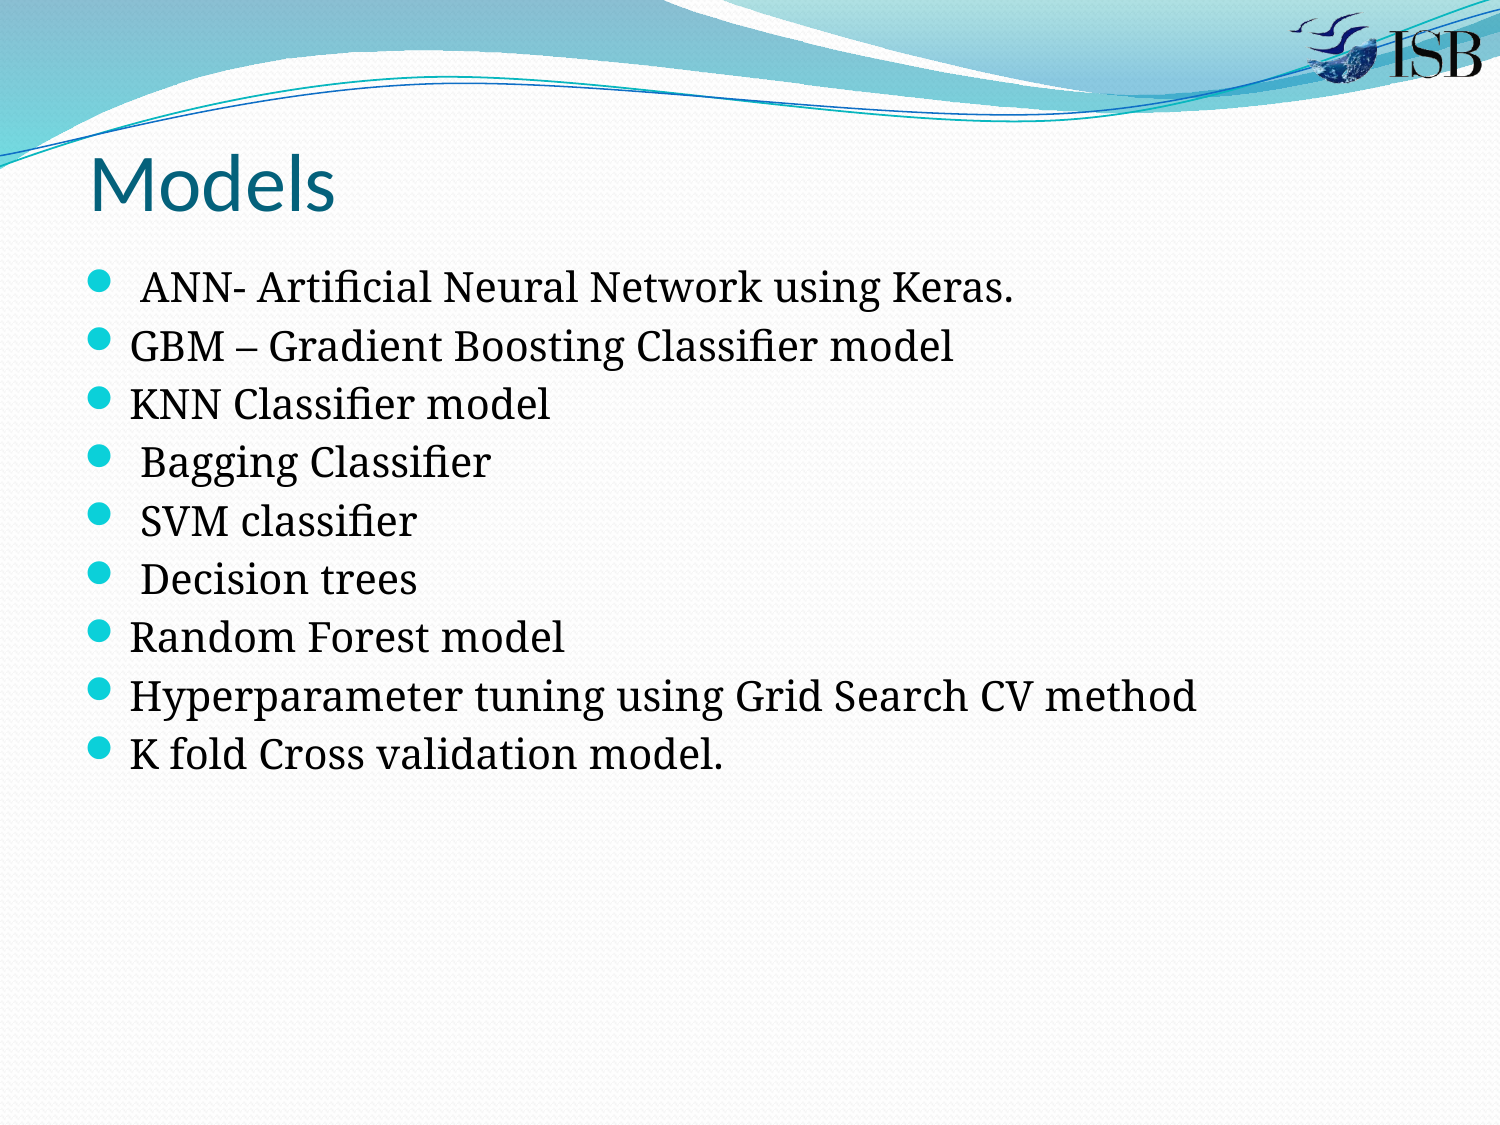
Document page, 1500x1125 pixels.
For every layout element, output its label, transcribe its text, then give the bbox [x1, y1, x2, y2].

picture [1281, 0, 1500, 91]
list ANN- Artificial Neural Network using Keras. GBM – Gradient Boosting Classifier model KNN Classifier model Bagging Classifier SVM classifier Decision trees Random Forest model Hyperparameter tuning using Grid Search CV method K fold Cross validation model. [69, 253, 1420, 974]
title Models [88, 121, 1439, 229]
